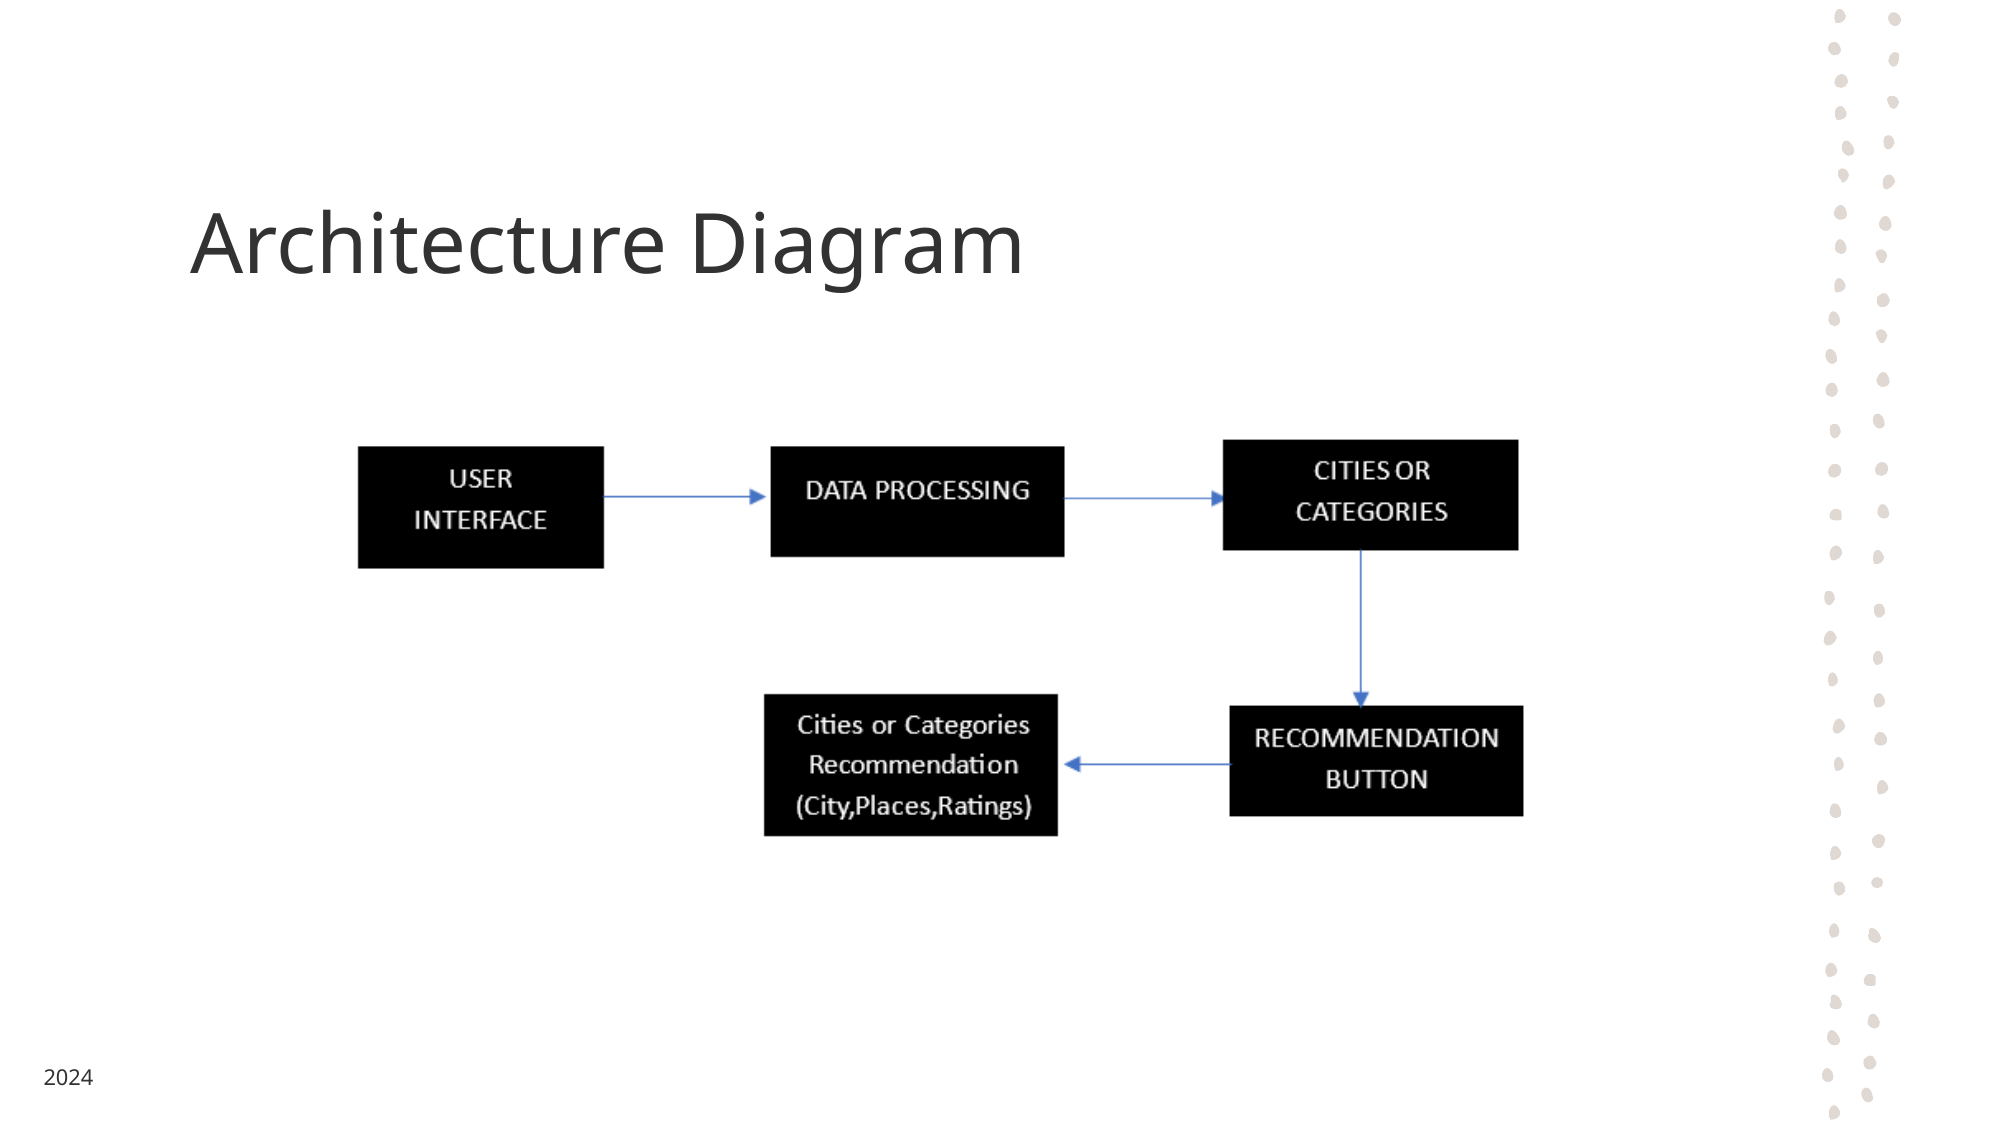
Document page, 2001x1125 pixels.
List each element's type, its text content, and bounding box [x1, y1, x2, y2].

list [327, 407, 1565, 891]
title Architecture Diagram [175, 131, 1756, 349]
slide_number 2024 [28, 1046, 496, 1107]
